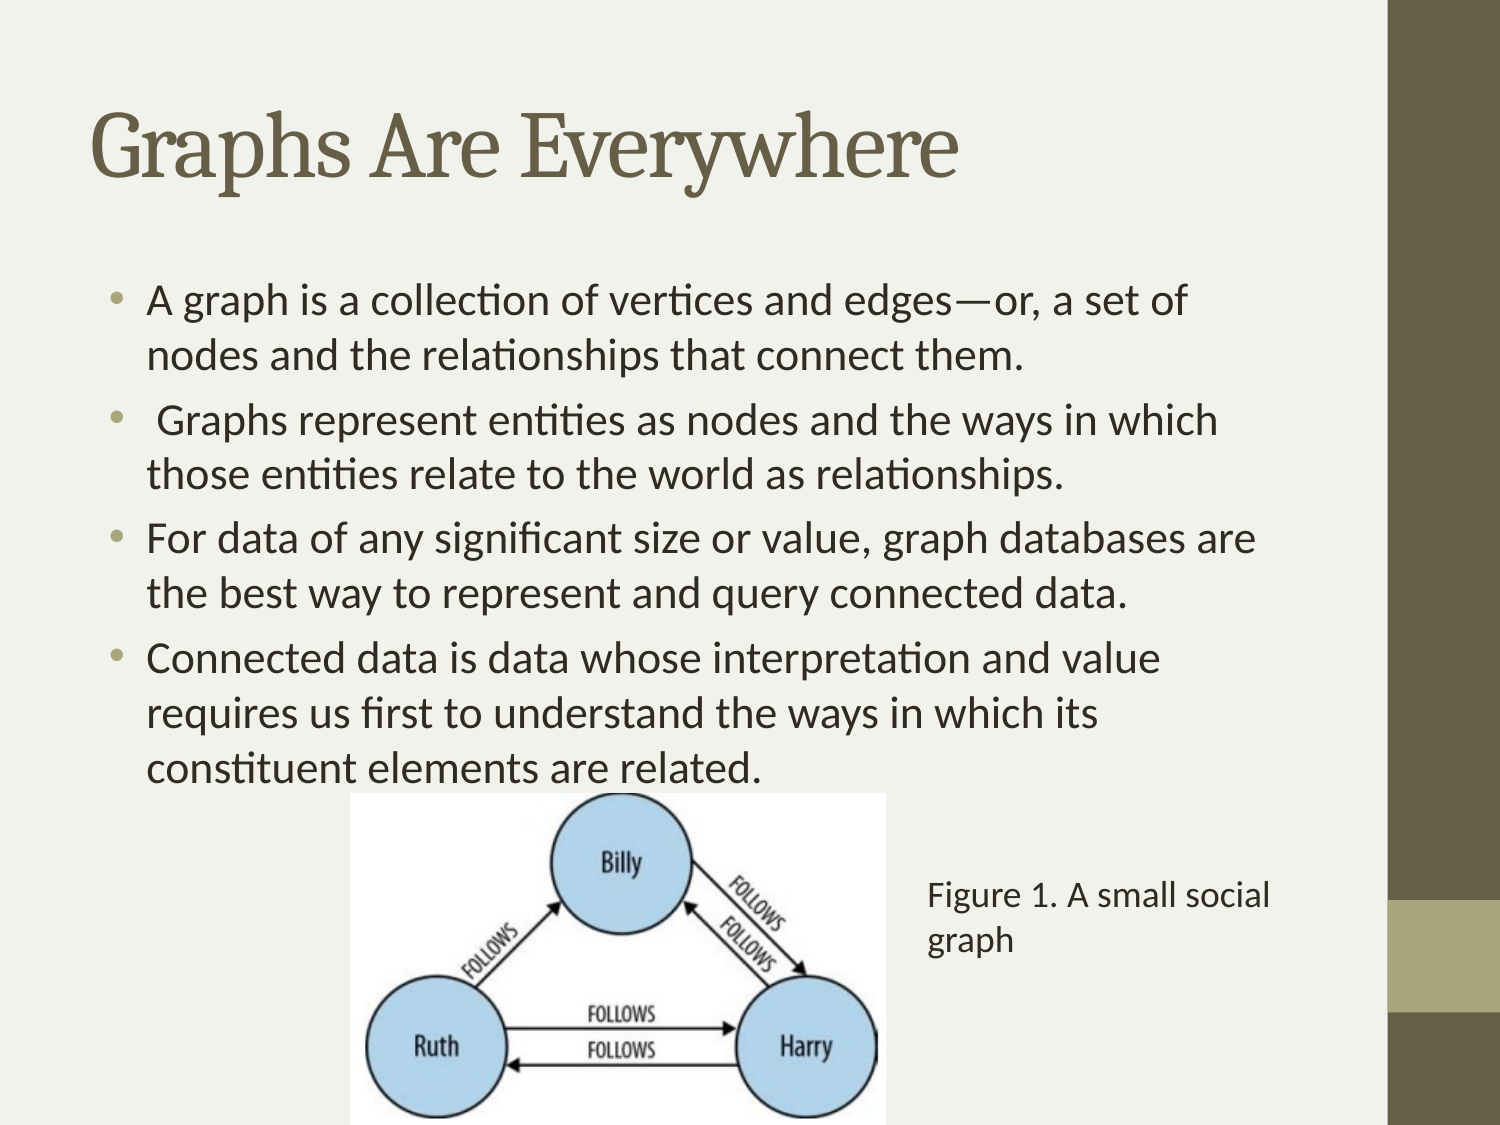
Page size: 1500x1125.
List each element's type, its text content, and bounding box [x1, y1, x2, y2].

picture [349, 793, 887, 1125]
title Graphs Are Everywhere [75, 45, 1325, 233]
list A graph is a collection of vertices and edges—or, a set of nodes and the relationships that connect them. Graphs represent entities as nodes and the ways in which those entities relate to the world as relationships. For data of any significant size or value, graph databases are the best way to represent and query connected data. Connected data is data whose interpretation and value requires us first to understand the ways in which its constituent elements are related. [75, 262, 1325, 1050]
text_box Figure 1. A small social graph [912, 862, 1300, 968]
